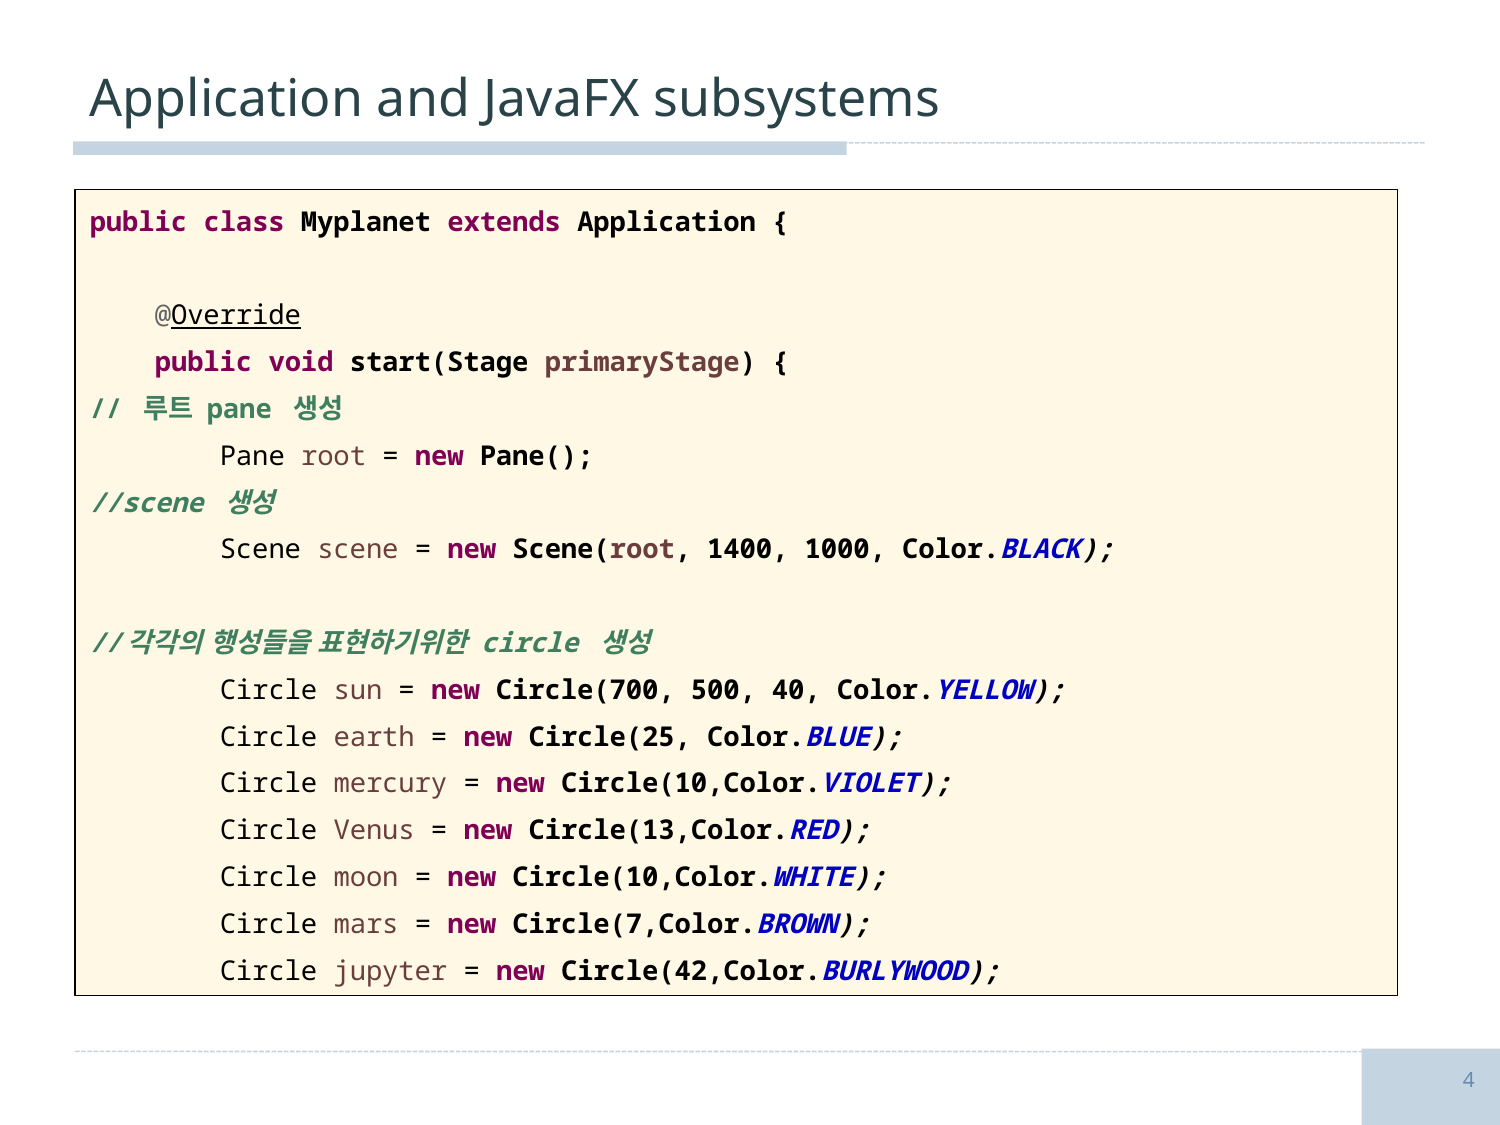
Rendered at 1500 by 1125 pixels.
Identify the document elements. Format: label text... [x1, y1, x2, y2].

title Application and JavaFX subsystems [75, 24, 1425, 134]
list public class Myplanet extends Application { @Override public void start(Stage primaryStage) { // 루트 pane 생성 Pane root = new Pane(); //scene 생성 Scene scene = new Scene(root, 1400, 1000, Color.BLACK); //각각의 행성들을 표현하기위한 circle 생성 Circle sun = new Circle(700, 500, 40, Color.YELLOW); Circle earth = new Circle(25, Color.BLUE); Circle mercury = new Circle(10,Color.VIOLET); Circle Venus = new Circle(13,Color.RED); Circle moon = new Circle(10,Color.WHITE); Circle mars = new Circle(7,Color.BROWN); Circle jupyter = new Circle(42,Color.BURLYWOOD); [73, 188, 1399, 997]
